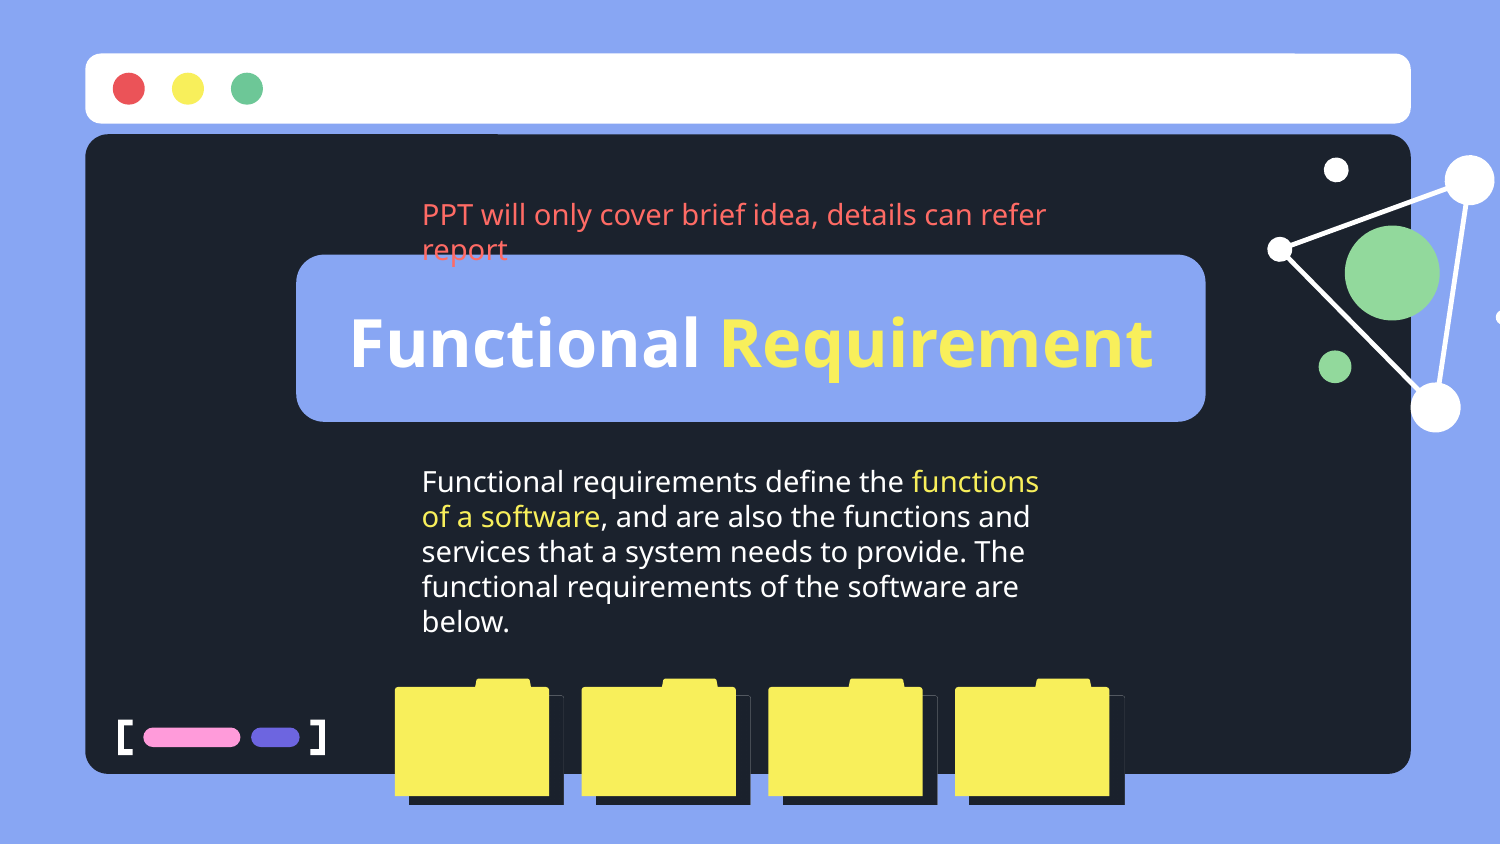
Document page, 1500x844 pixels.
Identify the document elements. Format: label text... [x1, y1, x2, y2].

text_box [303, 254, 406, 264]
text_box PPT will only cover brief idea, details can refer report [406, 181, 1120, 282]
text_box [1120, 254, 1199, 264]
subtitle Functional requirements define the functions of a software, and are also the functions and services that a system needs to provide. The functional requirements of the software are below. [406, 448, 1090, 621]
title Functional Requirement [272, 264, 1249, 417]
text_box [308, 417, 1194, 422]
